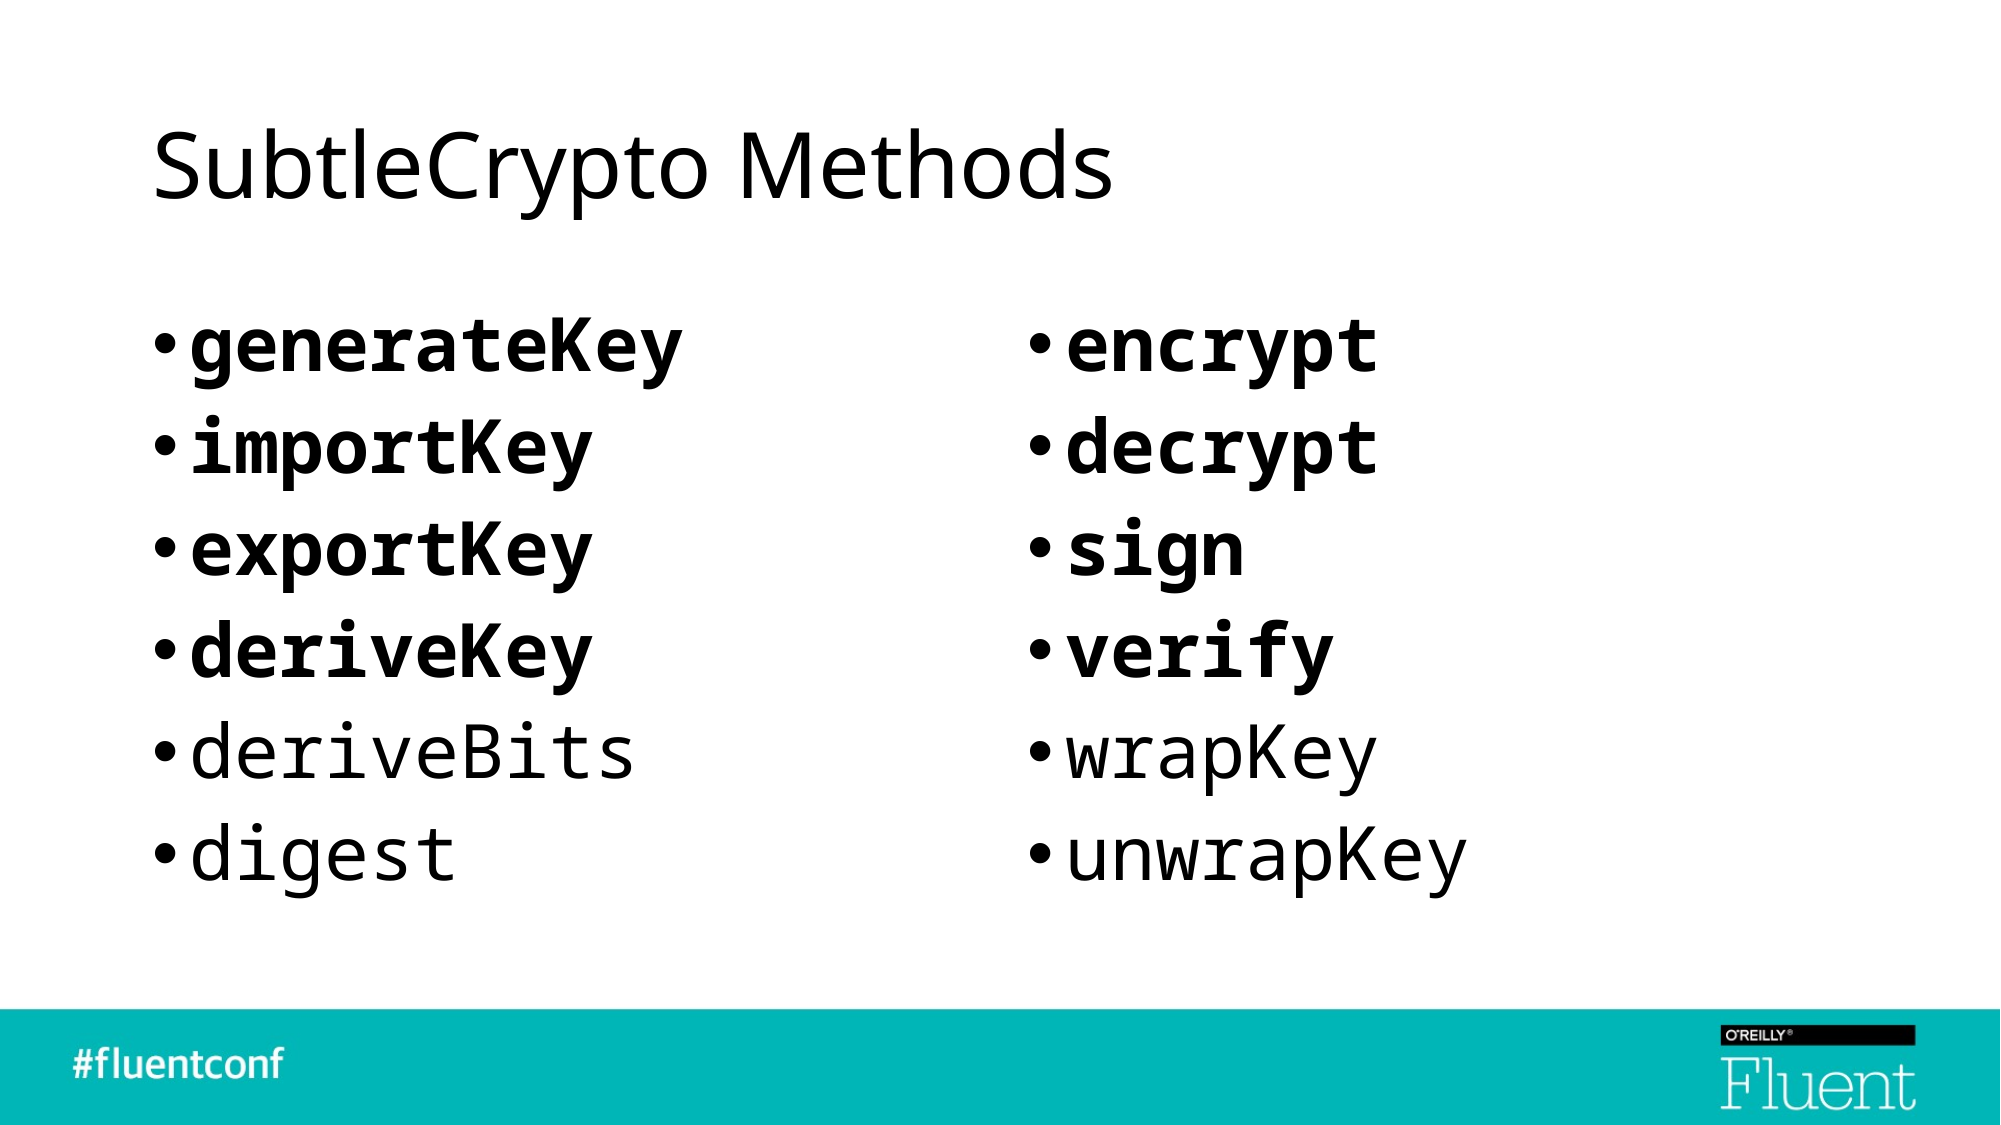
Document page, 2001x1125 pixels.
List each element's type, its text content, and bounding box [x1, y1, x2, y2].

title SubtleCrypto Methods [137, 59, 1863, 278]
list encrypt decrypt sign verify wrapKey unwrapKey [1012, 299, 1863, 1014]
picture [0, 0, 2000, 1125]
list generateKey importKey exportKey deriveKey deriveBits digest [137, 299, 988, 1014]
